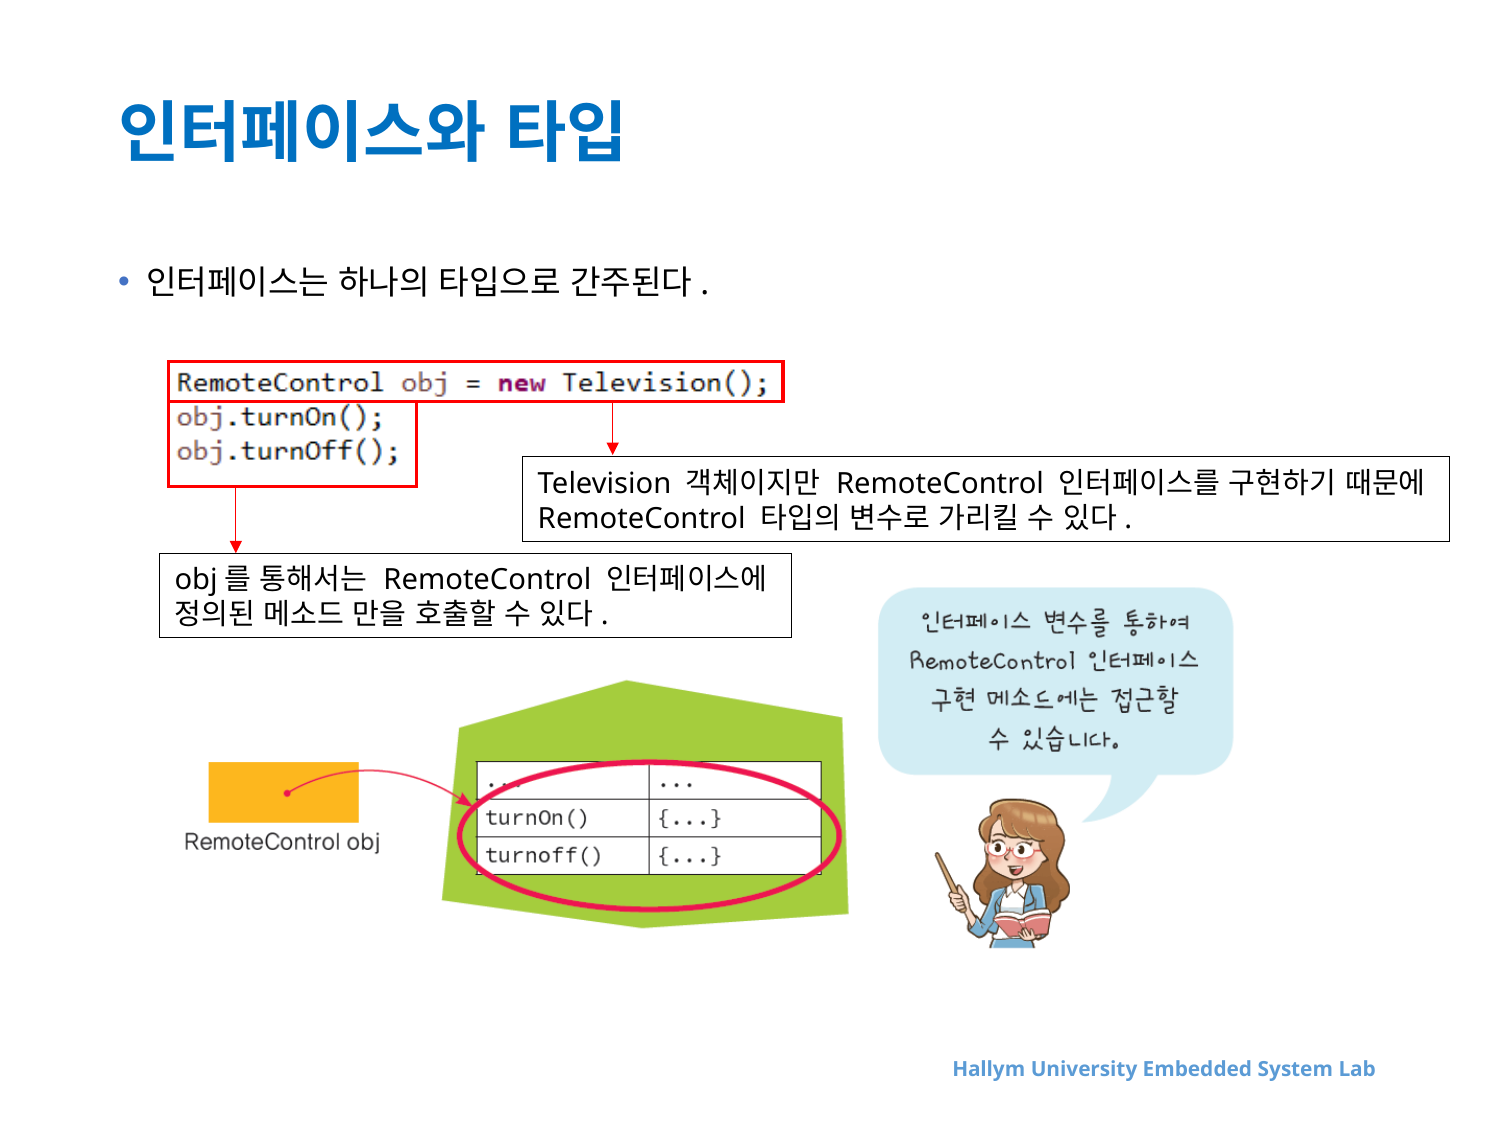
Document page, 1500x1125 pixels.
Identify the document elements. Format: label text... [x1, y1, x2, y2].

picture [168, 576, 1245, 966]
text_box obj를 통해서는 RemoteControl 인터페이스에 정의된 메소드 만을 호출할 수 있다. [159, 553, 792, 638]
footer Hallym University Embedded System Lab [876, 1039, 1452, 1100]
list 인터페이스는 하나의 타입으로 간주된다. [103, 241, 1397, 1014]
text_box Television 객체이지만 RemoteControl 인터페이스를 구현하기 때문에 RemoteControl 타입의 변수로 가리킬 수 있다. [522, 456, 1450, 542]
title 인터페이스와 타입 [103, 59, 1397, 211]
picture [168, 361, 783, 487]
